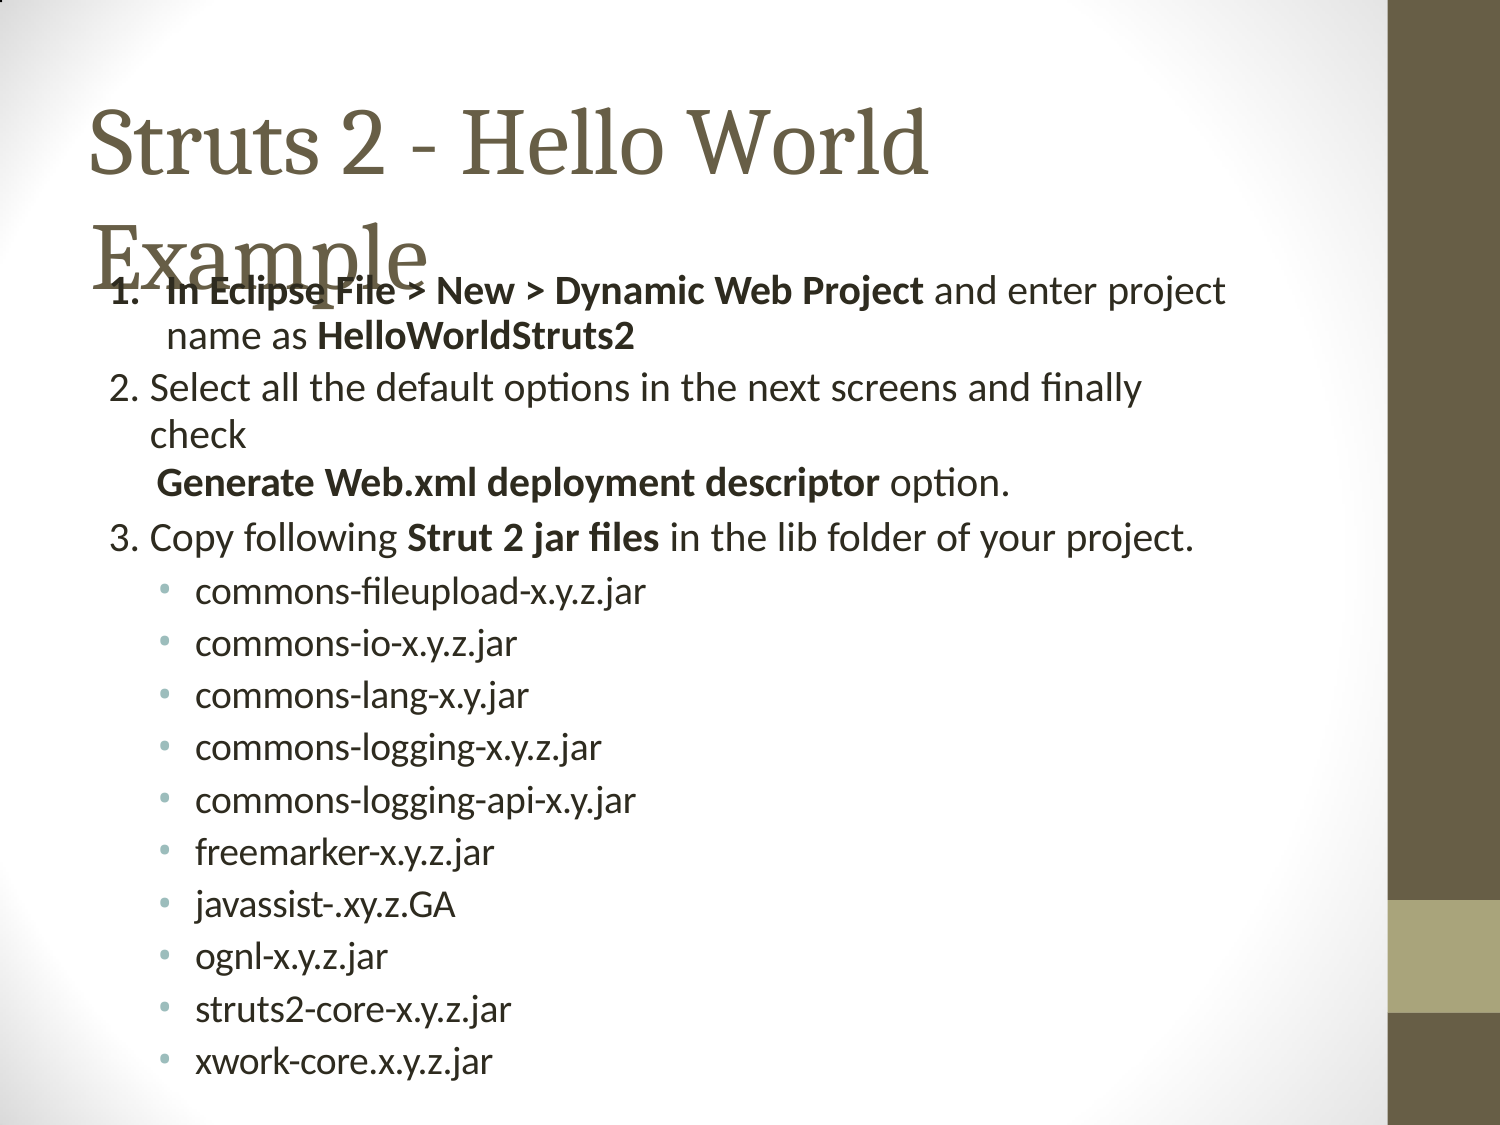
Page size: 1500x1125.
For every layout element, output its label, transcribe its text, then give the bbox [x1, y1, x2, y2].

title Struts 2 - Hello World Example [87, 76, 1290, 309]
text_box In Eclipse File > New > Dynamic Web Project and enter project name as HelloWorldStruts2 Select all the default options in the next screens and finally check Generate Web.xml deployment descriptor option. Copy following Strut 2 jar files in the lib folder of your project. commons-fileupload-x.y.z.jar commons-io-x.y.z.jar commons-lang-x.y.jar commons-logging-x.y.z.jar commons-logging-api-x.y.jar freemarker-x.y.z.jar javassist-.xy.z.GA ognl-x.y.z.jar struts2-core-x.y.z.jar xwork-core.x.y.z.jar [106, 260, 1255, 1083]
picture [0, 0, 1387, 1125]
